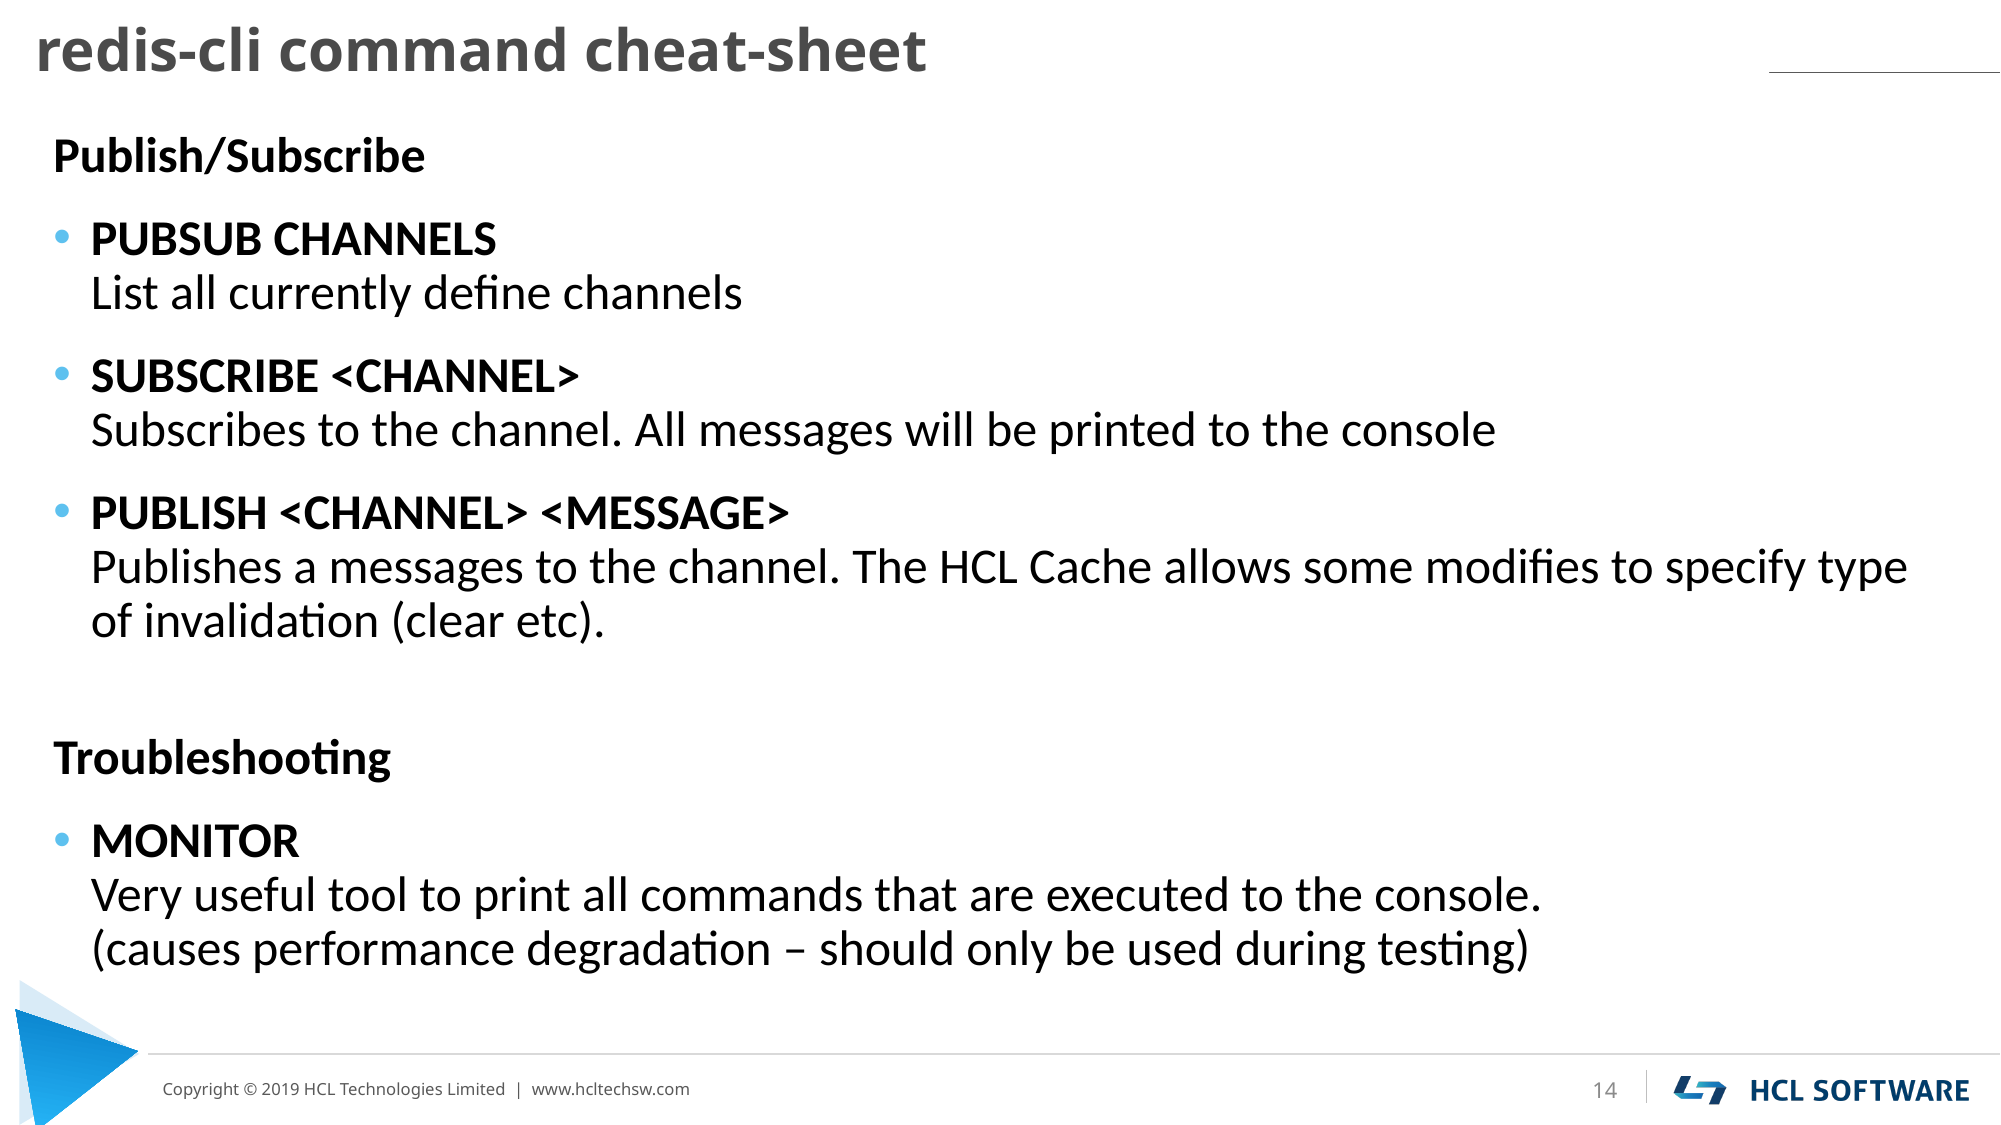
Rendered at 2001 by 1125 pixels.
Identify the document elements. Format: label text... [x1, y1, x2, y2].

slide_number 14 [1182, 1061, 1633, 1122]
title redis-cli command cheat-sheet [20, 5, 1770, 109]
picture [1667, 1068, 1980, 1116]
text_box Publish/Subscribe PUBSUB CHANNELS List all currently define channels SUBSCRIBE <CHANNEL> Subscribes to the channel. All messages will be printed to the console PUBLISH <CHANNEL> <MESSAGE> Publishes a messages to the channel. The HCL Cache allows some modifies to specify type of invalidation (clear etc). Troubleshooting MONITOR Very useful tool to print all commands that are executed to the console. (causes performance degradation – should only be used during testing) [38, 121, 1943, 1049]
